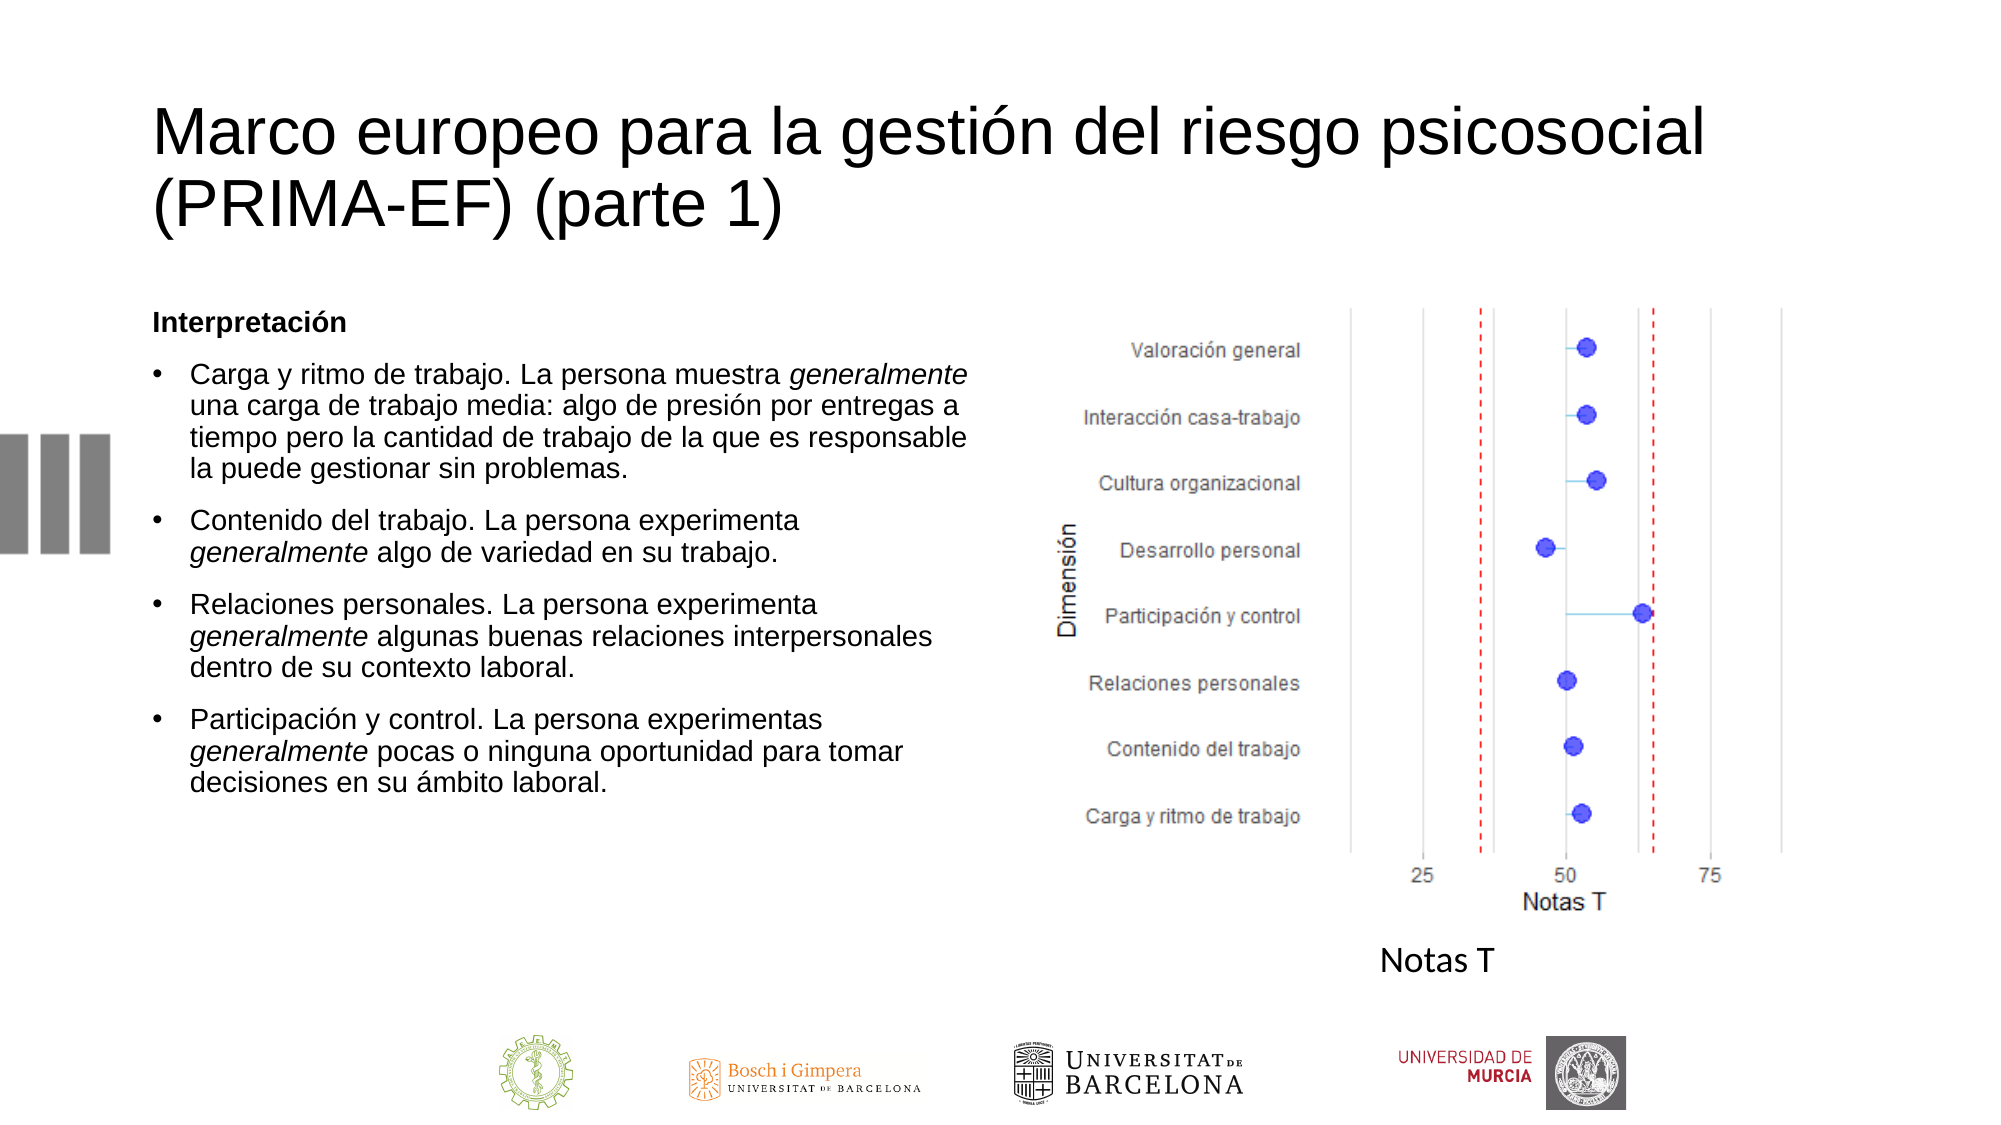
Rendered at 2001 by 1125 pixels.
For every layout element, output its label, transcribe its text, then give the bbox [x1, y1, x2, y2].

picture [1043, 297, 1832, 928]
text_box Notas T [1012, 927, 1863, 1011]
picture [1331, 1036, 1627, 1110]
picture [0, 420, 123, 563]
picture [499, 1035, 573, 1110]
picture [1014, 1042, 1243, 1105]
list Interpretación Carga y ritmo de trabajo. La persona muestra generalmente una carga de trabajo media: algo de presión por entregas a tiempo pero la cantidad de trabajo de la que es responsable la puede gestionar sin problemas. Contenido del trabajo. La persona experimenta generalmente algo de variedad en su trabajo. Relaciones personales. La persona experimenta generalmente algunas buenas relaciones interpersonales dentro de su contexto laboral. Participación y control. La persona experimentas generalmente pocas o ninguna oportunidad para tomar decisiones en su ámbito laboral. [137, 299, 988, 1014]
title Marco europeo para la gestión del riesgo psicosocial (PRIMA-EF) (parte 1) [137, 59, 1863, 278]
picture [684, 1031, 926, 1125]
